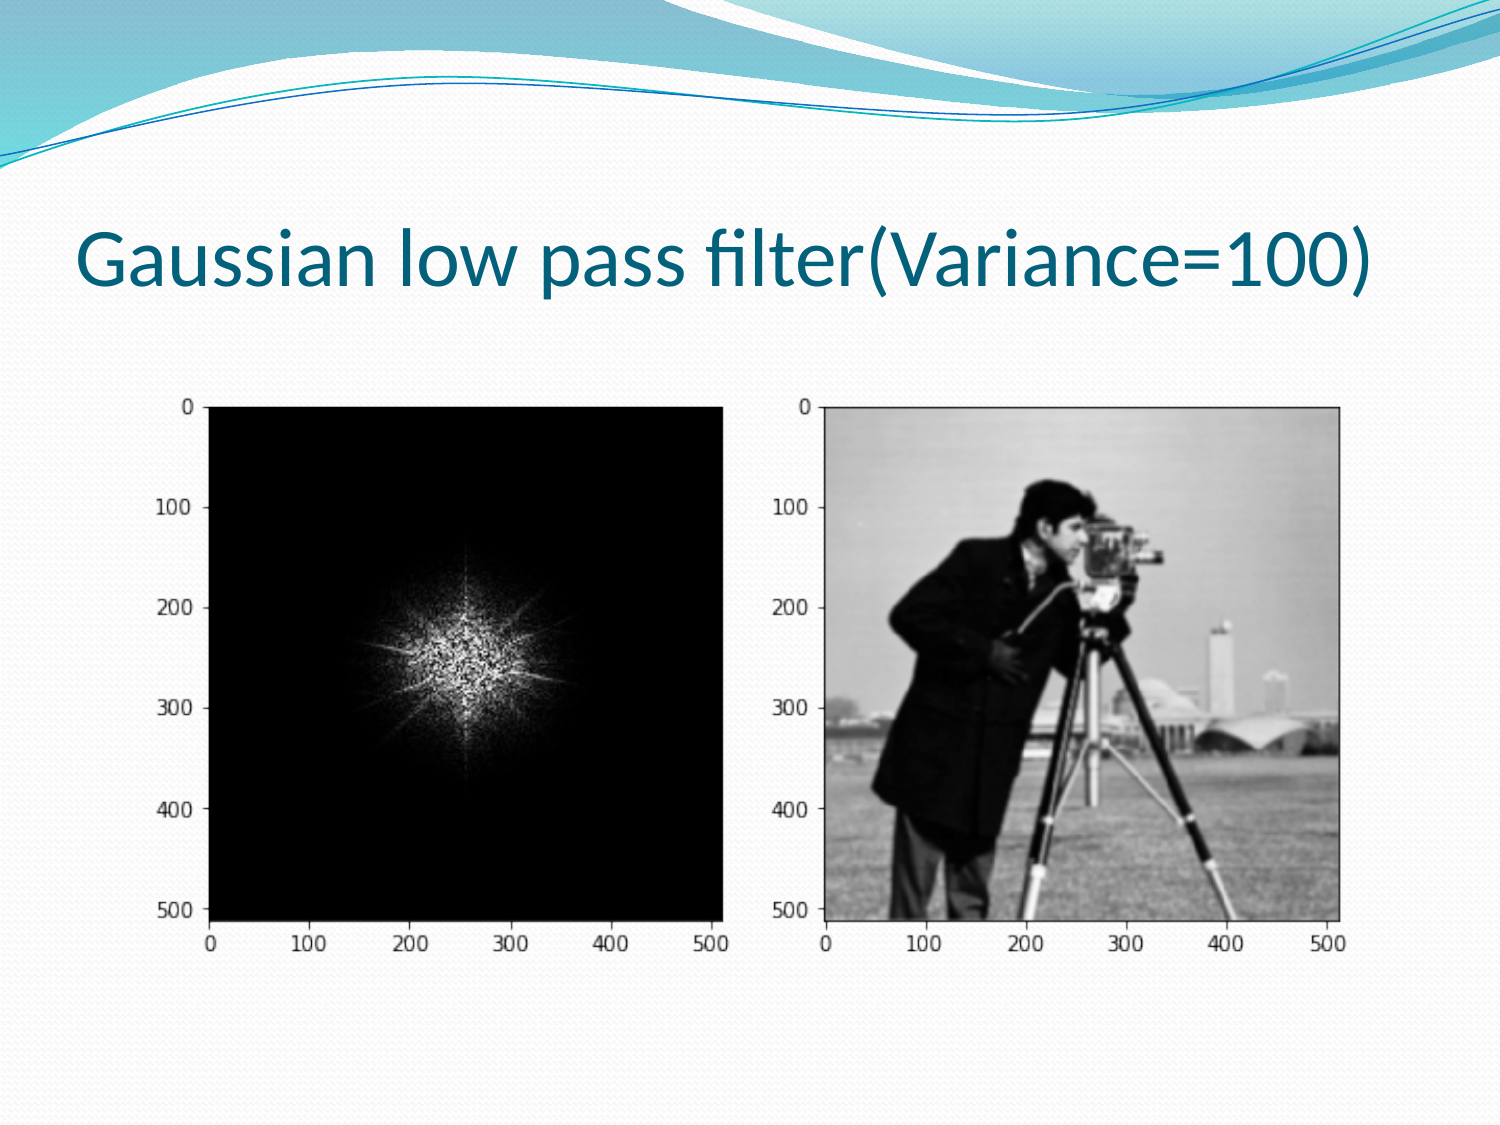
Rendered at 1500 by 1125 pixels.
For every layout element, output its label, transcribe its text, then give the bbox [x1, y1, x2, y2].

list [140, 384, 1360, 971]
title Gaussian low pass filter(Variance=100) [75, 115, 1425, 303]
